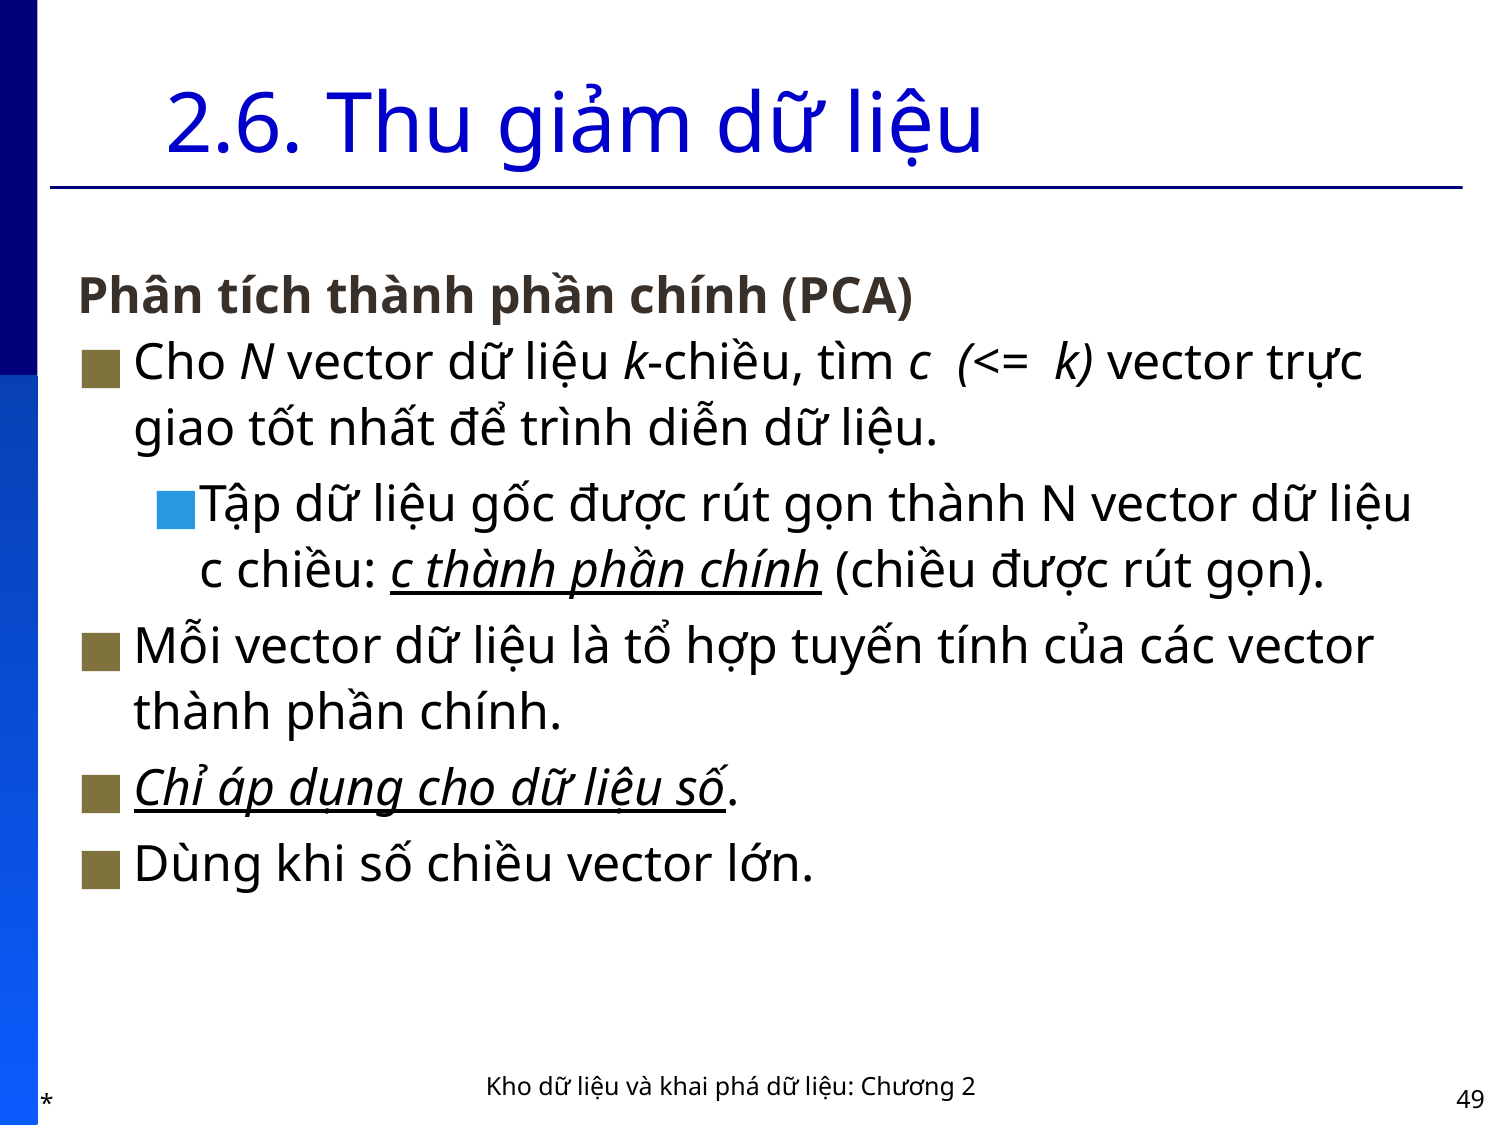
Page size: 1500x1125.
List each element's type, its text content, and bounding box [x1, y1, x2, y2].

text_box 49 [1187, 1049, 1500, 1125]
text_box * [24, 1037, 338, 1125]
title 2.6. Thu giảm dữ liệu [150, 62, 1429, 175]
list Phân tích thành phần chính (PCA) Cho N vector dữ liệu k-chiều, tìm c (<= k) vector trực giao tốt nhất để trình diễn dữ liệu. Tập dữ liệu gốc được rút gọn thành N vector dữ liệu c chiều: c thành phần chính (chiều được rút gọn). Mỗi vector dữ liệu là tổ hợp tuyến tính của các vector thành phần chính. Chỉ áp dụng cho dữ liệu số. Dùng khi số chiều vector lớn. [62, 249, 1438, 991]
text_box Kho dữ liệu và khai phá dữ liệu: Chương 2 [462, 1062, 1000, 1125]
